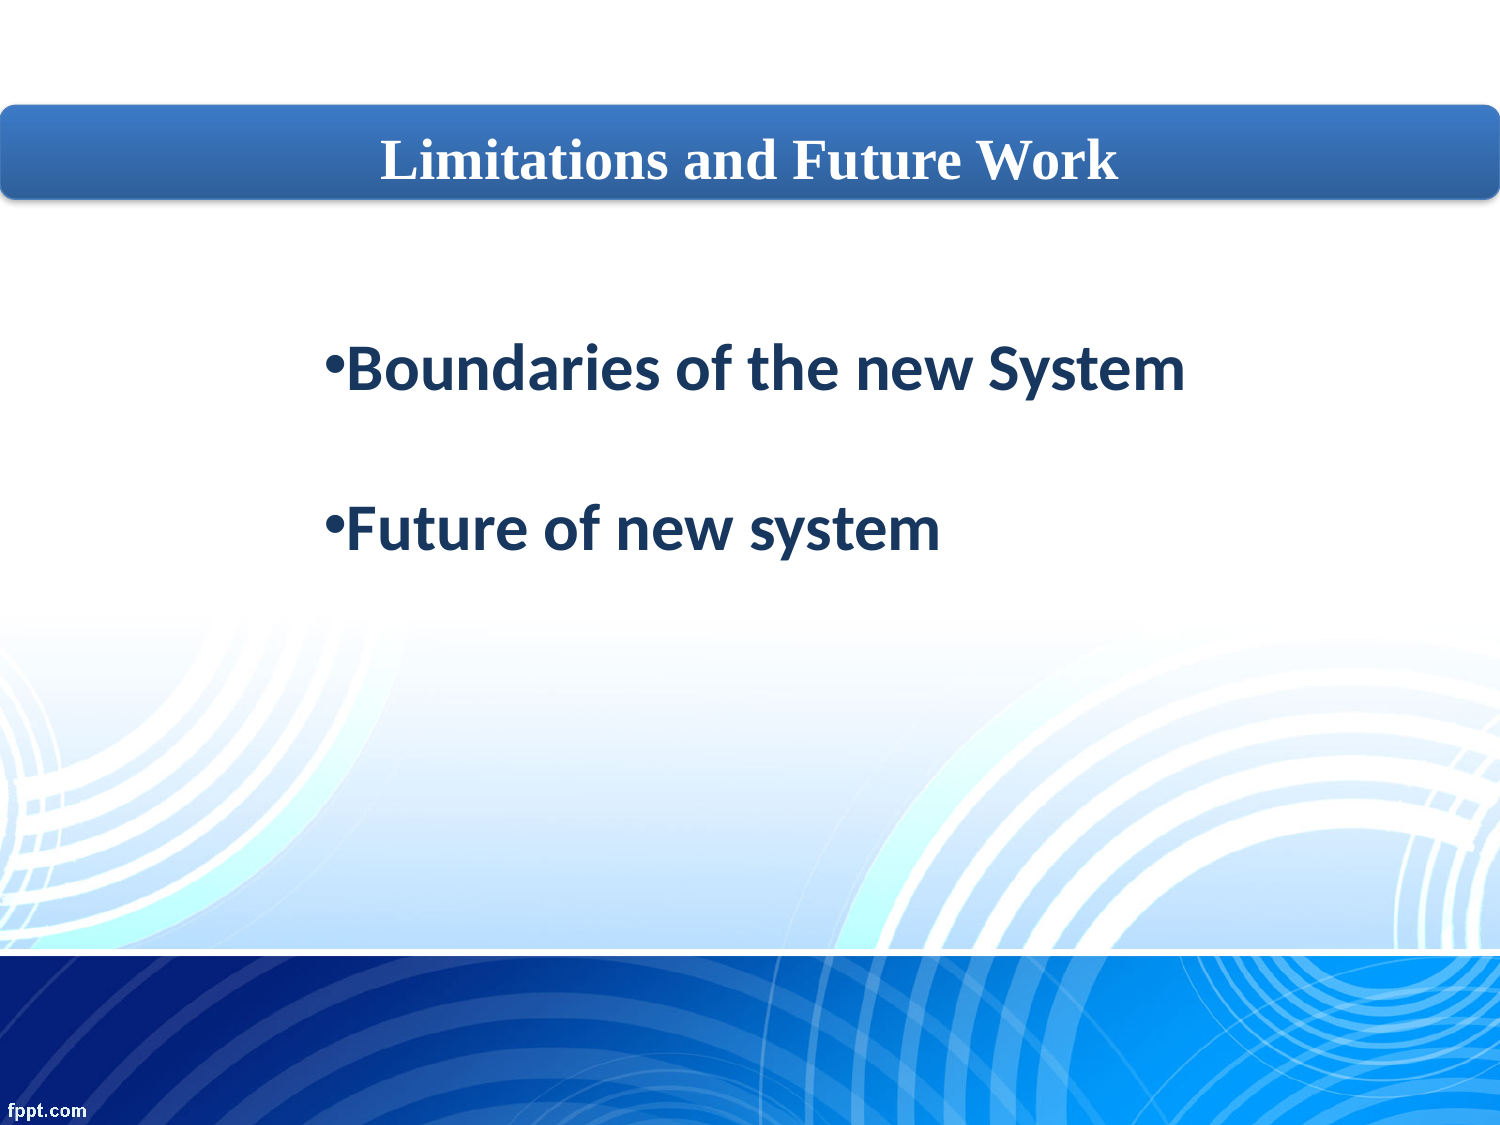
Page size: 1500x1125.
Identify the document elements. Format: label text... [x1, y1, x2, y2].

list Limitations and Future Work [0, 105, 1500, 200]
picture [0, 200, 1500, 1125]
text_box Boundaries of the new System Future of new system [308, 316, 1203, 571]
picture [0, 0, 1500, 105]
